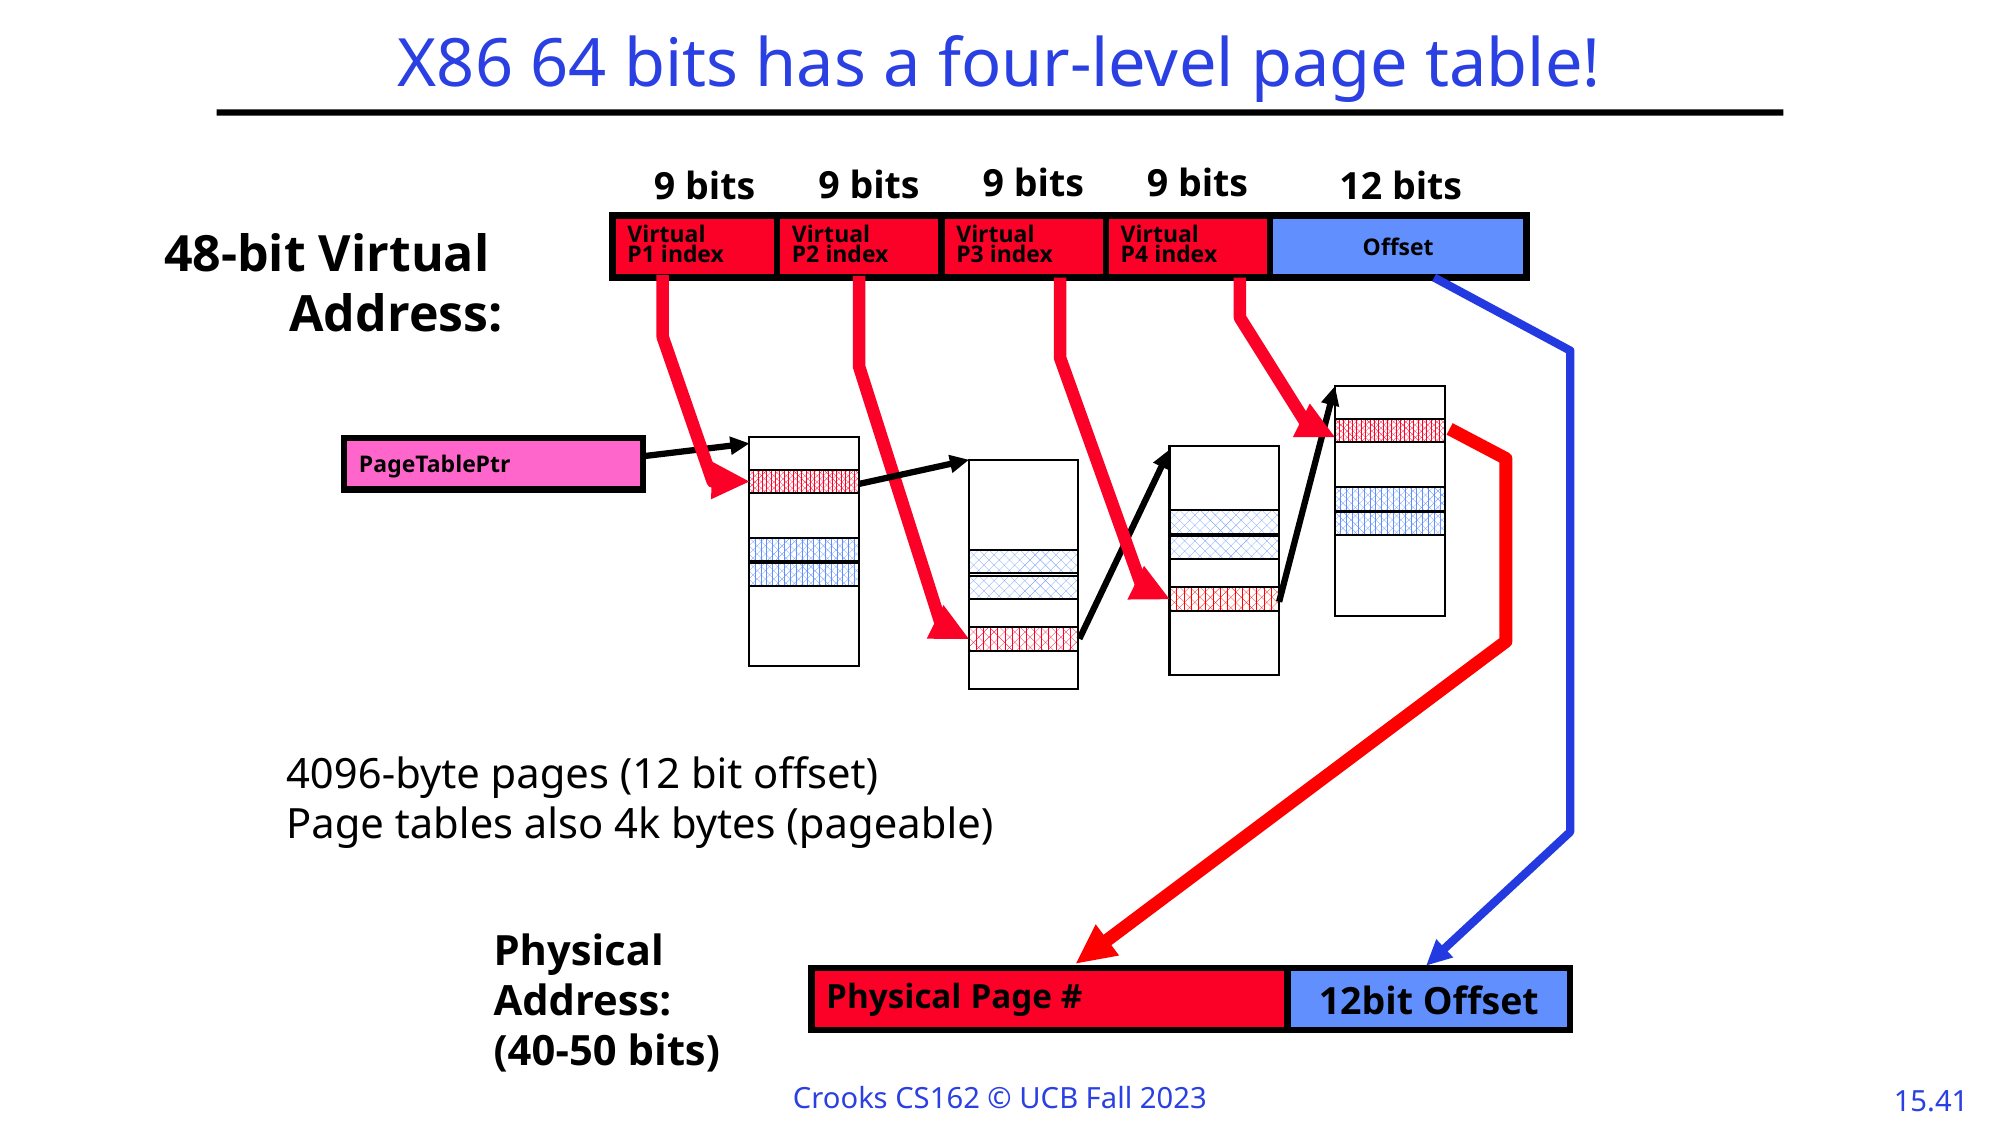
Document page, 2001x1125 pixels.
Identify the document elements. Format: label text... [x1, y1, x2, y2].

text_box Virtual P1 index [612, 215, 778, 278]
text_box [735, 438, 744, 452]
text_box 9 bits [1136, 159, 1260, 209]
text_box 4096-byte pages (12 bit offset) Page tables also 4k bytes (pageable) [271, 739, 1009, 855]
text_box [894, 472, 963, 646]
title X86 64 bits has a four-level page table! [144, 24, 1856, 222]
text_box [1239, 277, 1329, 444]
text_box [1169, 445, 1280, 676]
text_box 9 bits [807, 161, 931, 211]
text_box [865, 456, 967, 483]
text_box 48-bit Virtual Address: [149, 214, 518, 350]
text_box [662, 275, 743, 488]
text_box PageTablePtr [344, 437, 644, 490]
text_box [1059, 277, 1164, 606]
text_box Virtual P2 index [778, 215, 941, 278]
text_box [444, 916, 1571, 1083]
text_box Virtual P3 index [941, 215, 1105, 278]
text_box [1109, 429, 1507, 915]
text_box [1427, 277, 1571, 915]
text_box Virtual P4 index [1105, 215, 1271, 278]
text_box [968, 459, 1079, 690]
text_box Offset [1271, 215, 1527, 278]
text_box [858, 275, 918, 476]
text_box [1334, 386, 1445, 616]
text_box 9 bits [972, 159, 1095, 209]
text_box 9 bits [643, 162, 767, 212]
text_box [1140, 454, 1164, 512]
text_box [748, 436, 860, 667]
text_box 12 bits [1328, 162, 1473, 212]
